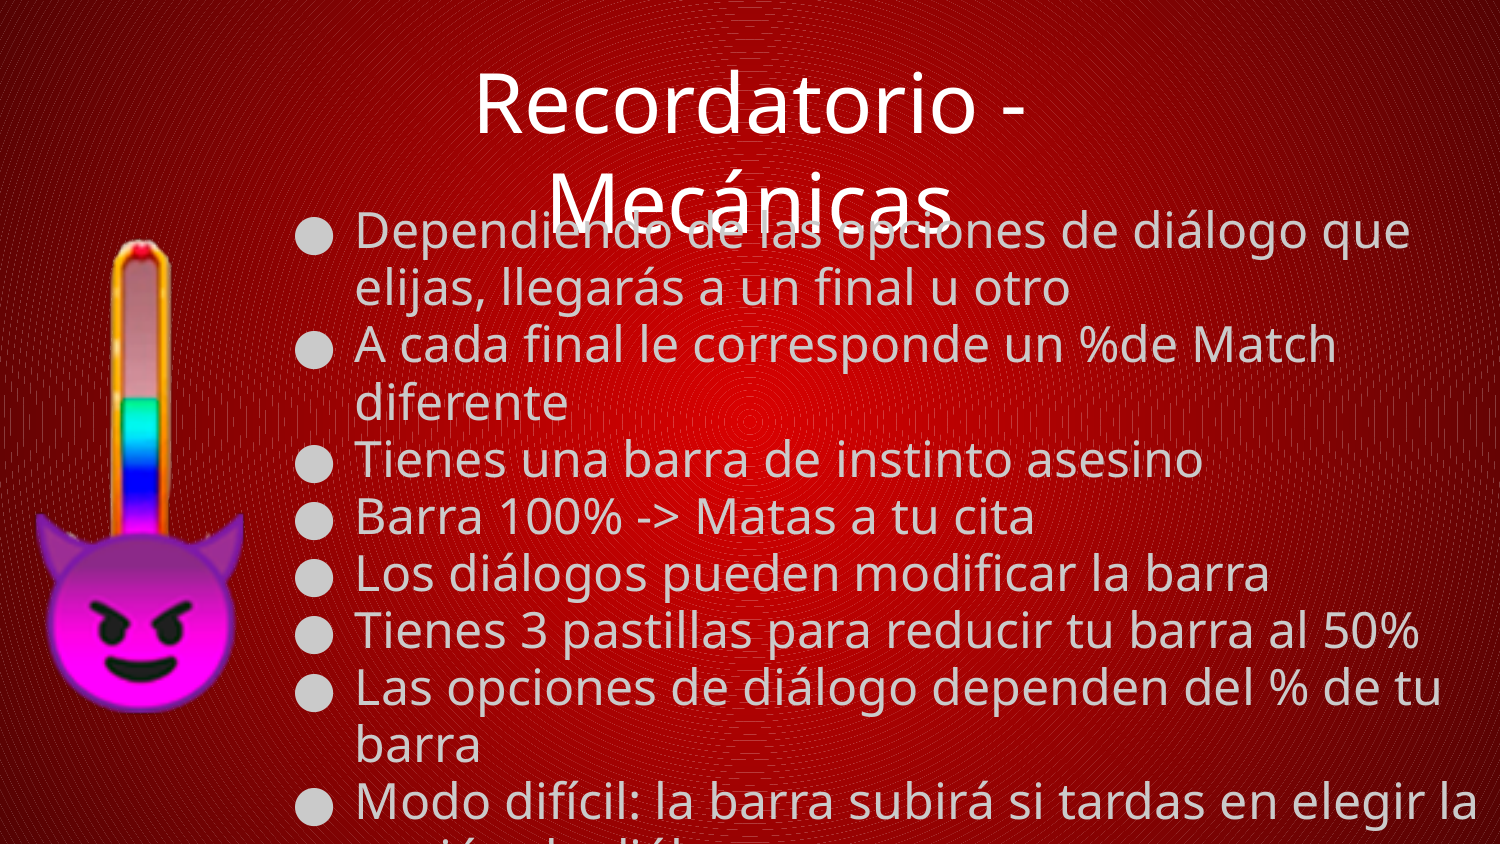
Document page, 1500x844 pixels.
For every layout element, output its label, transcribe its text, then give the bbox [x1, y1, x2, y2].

picture [8, 209, 266, 746]
list Dependiendo de las opciones de diálogo que elijas, llegarás a un final u otro A cada final le corresponde un %de Match diferente Tienes una barra de instinto asesino Barra 100% -> Matas a tu cita Los diálogos pueden modificar la barra Tienes 3 pastillas para reducir tu barra al 50% Las opciones de diálogo dependen del % de tu barra Modo difícil: la barra subirá si tardas en elegir la opción de diálogo [264, 188, 1496, 795]
title Recordatorio - Mecánicas [347, 34, 1153, 148]
